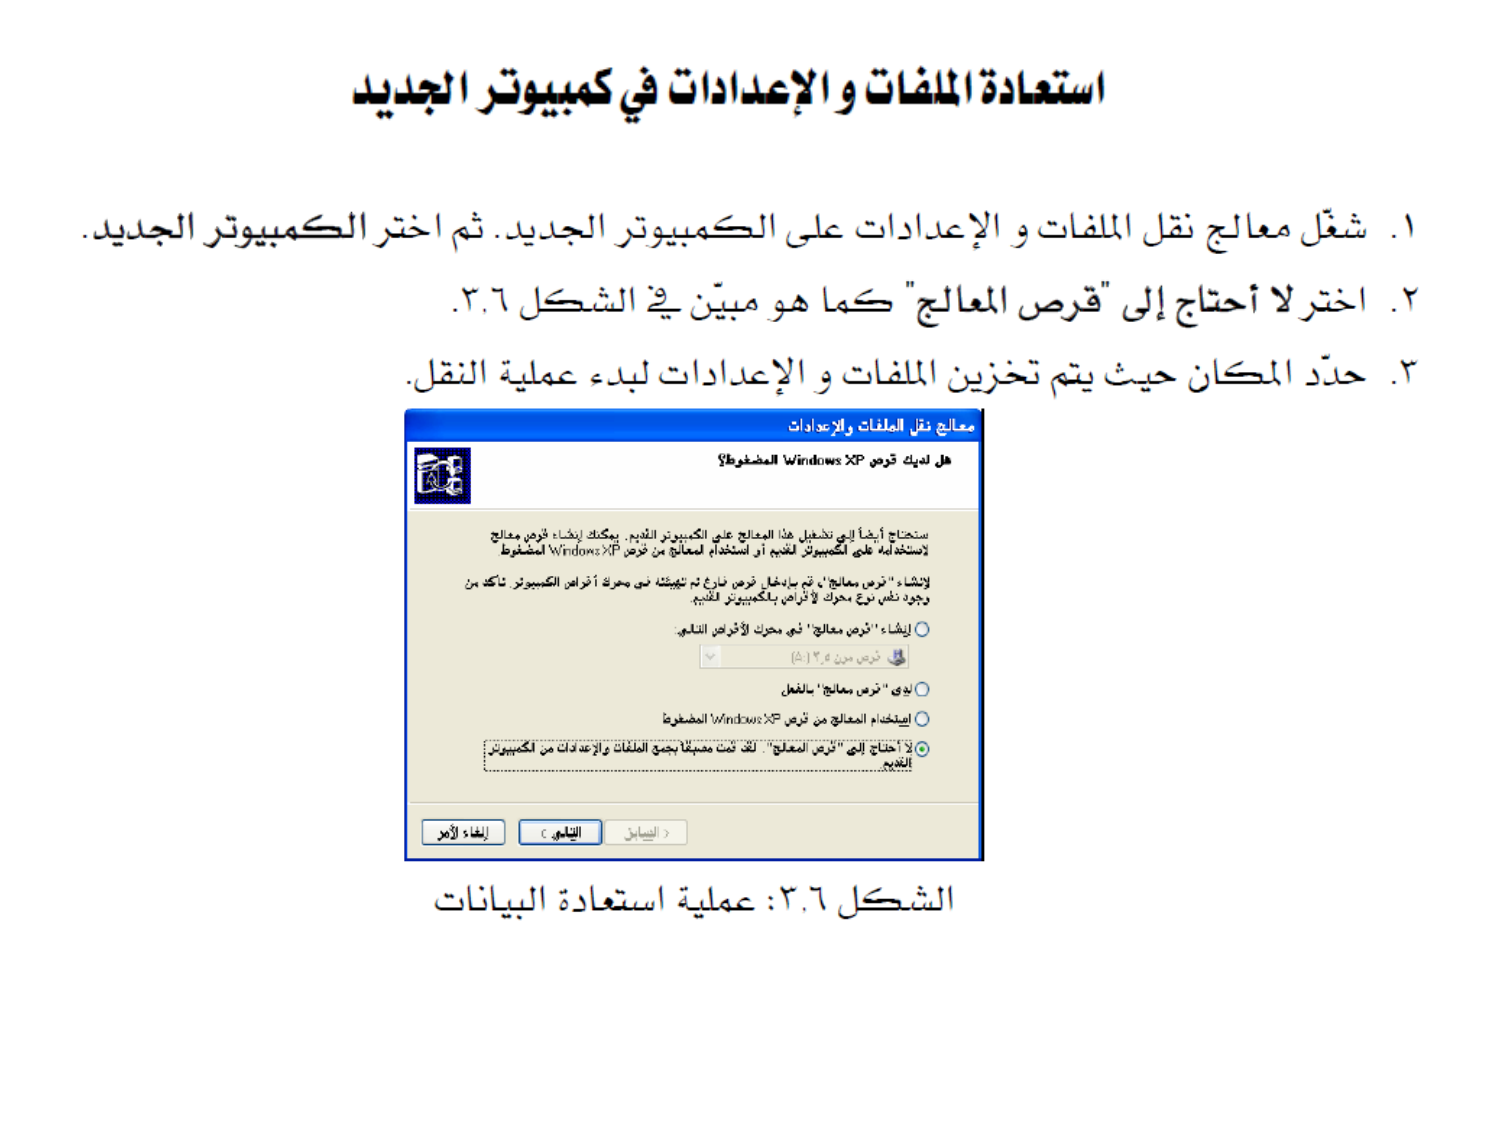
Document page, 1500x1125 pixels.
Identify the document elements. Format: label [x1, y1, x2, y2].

picture [337, 48, 1133, 137]
picture [27, 186, 1443, 955]
